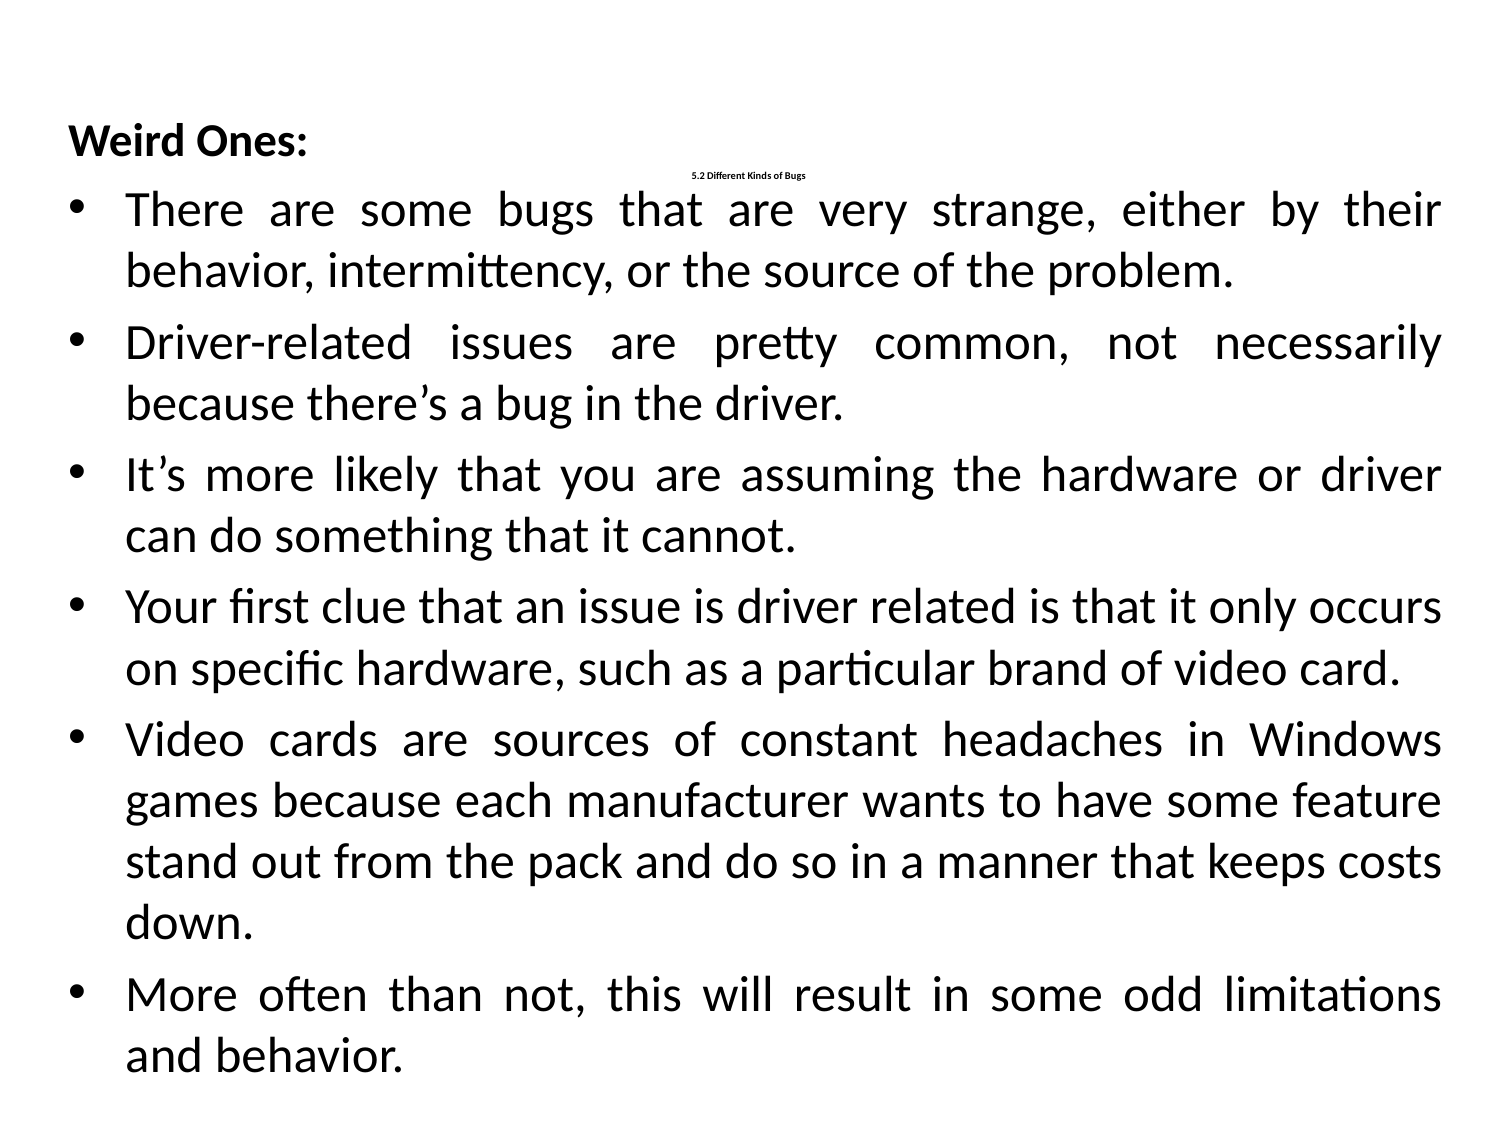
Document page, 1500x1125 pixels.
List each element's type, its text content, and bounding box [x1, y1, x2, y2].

list Weird Ones: There are some bugs that are very strange, either by their behavior, intermittency, or the source of the problem. Driver-related issues are pretty common, not necessarily because there’s a bug in the driver. It’s more likely that you are assuming the hardware or driver can do something that it cannot. Your first clue that an issue is driver related is that it only occurs on specific hardware, such as a particular brand of video card. Video cards are sources of constant headaches in Windows games because each manufacturer wants to have some feature stand out from the pack and do so in a manner that keeps costs down. More often than not, this will result in some odd limitations and behavior. [53, 101, 1459, 1094]
